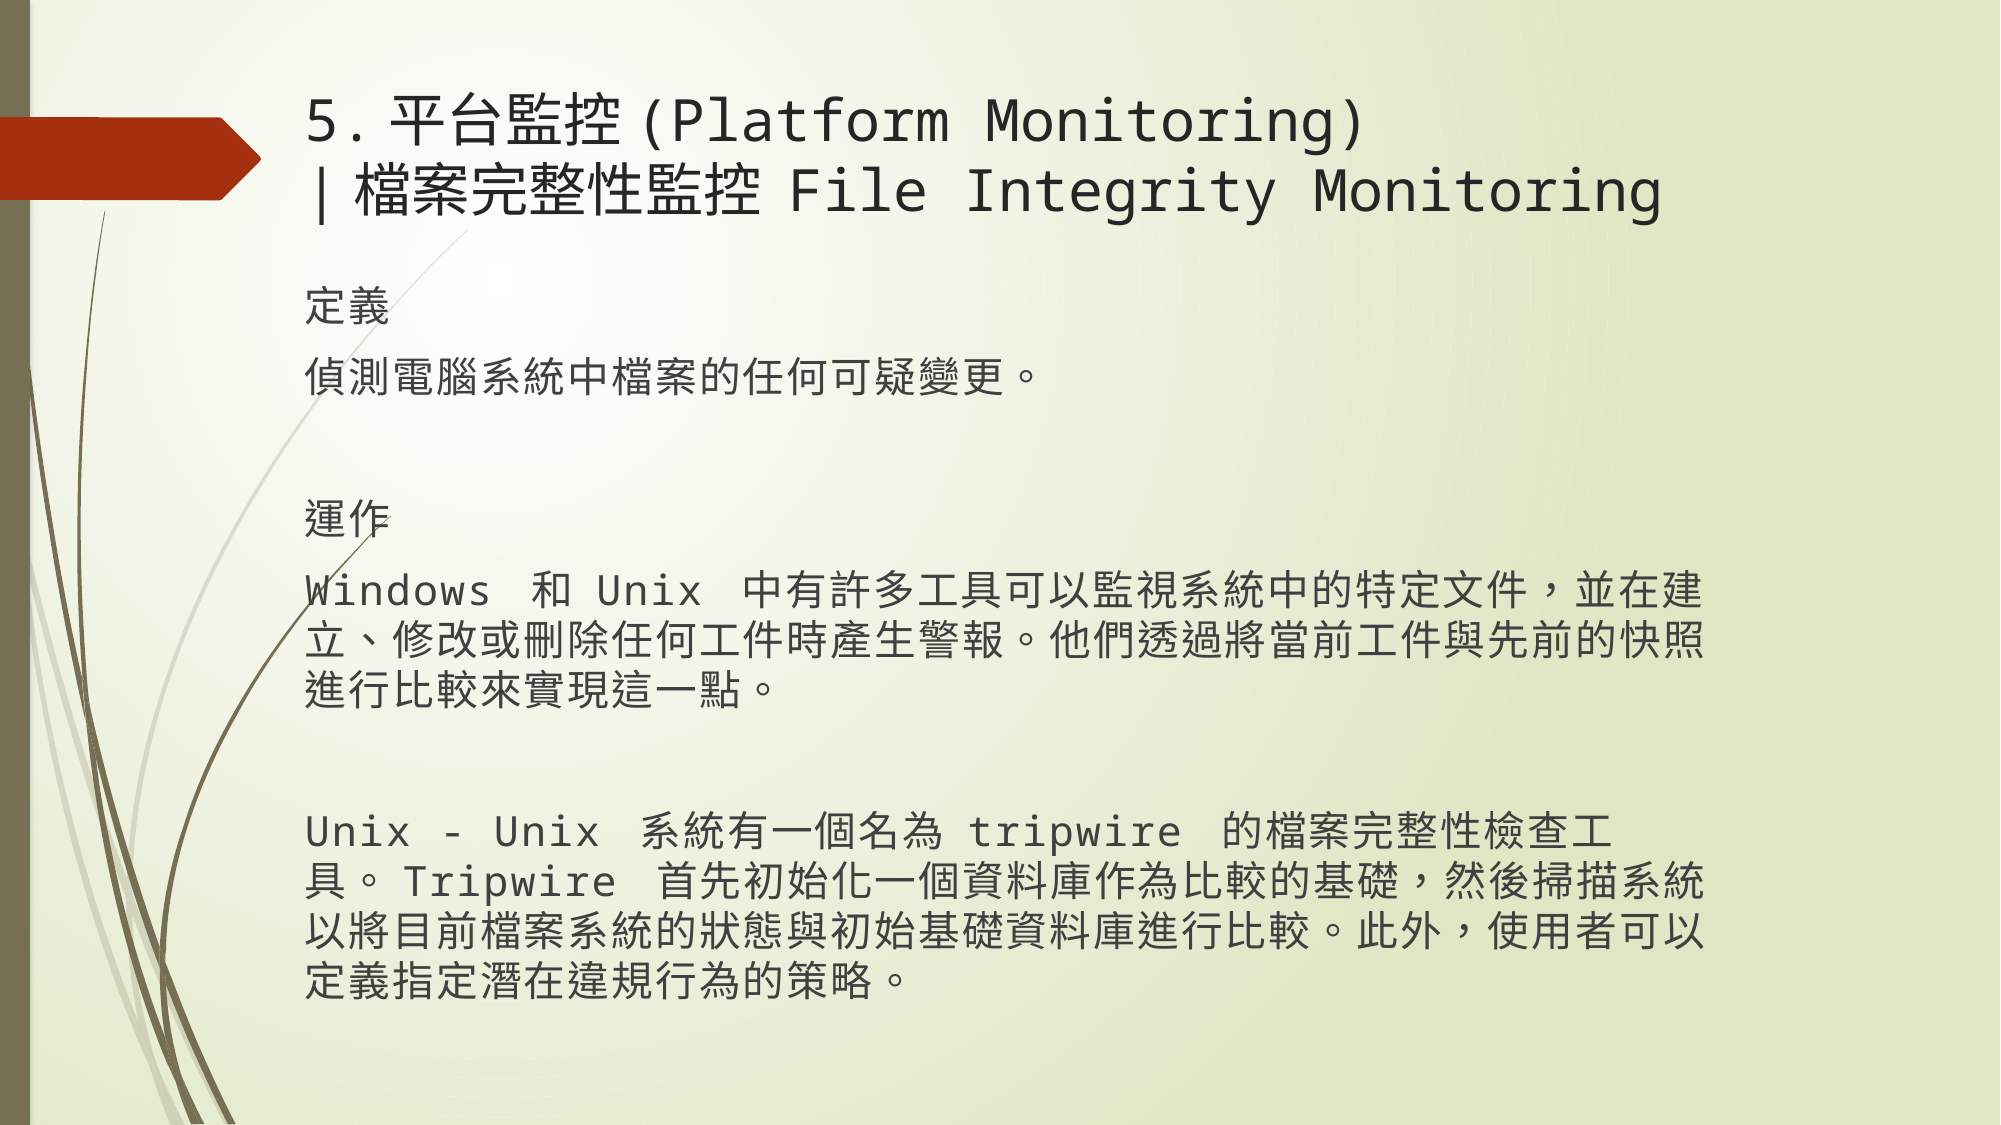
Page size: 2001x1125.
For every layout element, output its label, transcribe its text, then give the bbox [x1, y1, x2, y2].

title 5.平台監控(Platform Monitoring) |檔案完整性監控 File Integrity Monitoring [289, 75, 1821, 253]
list 定義 偵測電腦系統中檔案的任何可疑變更。 運作 Windows 和 Unix 中有許多工具可以監視系統中的特定文件，並在建立、修改或刪除任何工件時產生警報。他們透過將當前工件與先前的快照進行比較來實現這一點。 Unix - Unix 系統有一個名為 tripwire 的檔案完整性檢查工具。Tripwire 首先初始化一個資料庫作為比較的基礎，然後掃描系統以將目前檔案系統的狀態與初始基礎資料庫進行比較。此外，使用者可以定義指定潛在違規行為的策略。 [289, 272, 1760, 1074]
